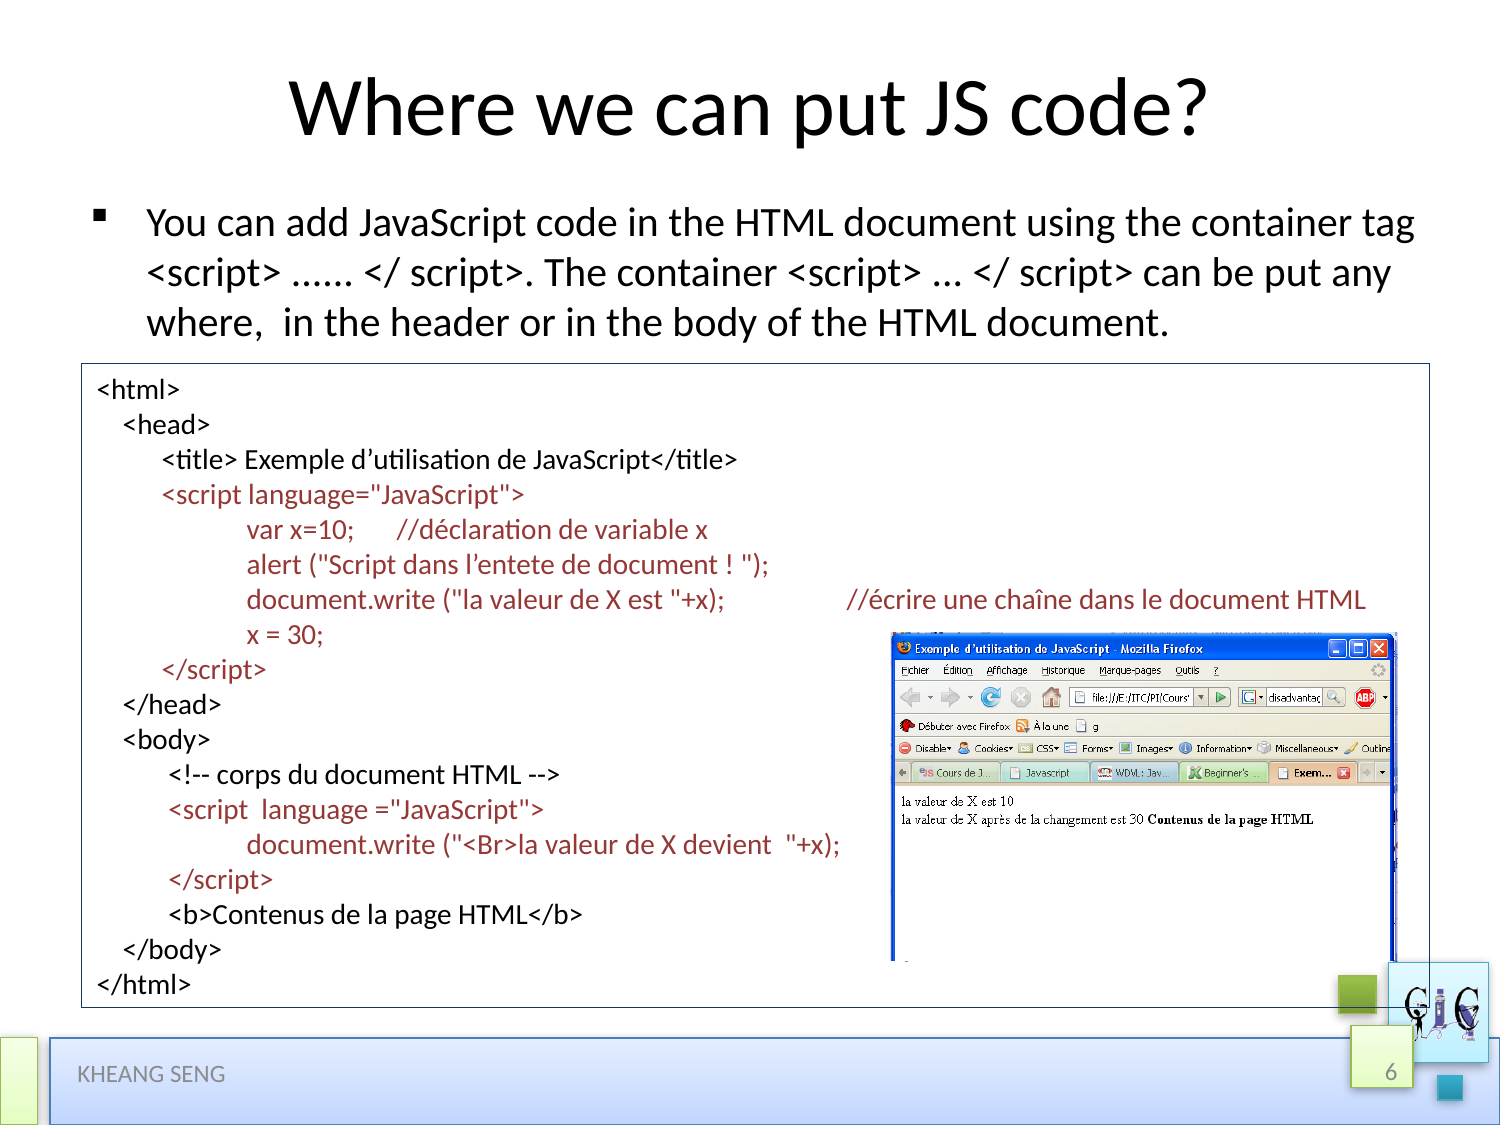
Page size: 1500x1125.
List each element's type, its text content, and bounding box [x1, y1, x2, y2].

footer KHEANG SENG [62, 1042, 538, 1103]
text_box <html> <head> <title> Exemple d’utilisation de JavaScript</title> <script language="JavaScript"> var x=10; //déclaration de variable x alert ("Script dans l’entete de document ! "); document.write ("la valeur de X est "+x); //écrire une chaîne dans le document HTML x = 30; </script> </head> <body> <!-- corps du document HTML --> <script language ="JavaScript"> document.write ("<Br>la valeur de X devient "+x); </script> <b>Contenus de la page HTML</b> </body> </html> [81, 363, 1430, 1008]
picture [1405, 1013, 1479, 1041]
picture [890, 632, 1398, 962]
title Where we can put JS code? [75, 37, 1425, 168]
list You can add JavaScript code in the HTML document using the container tag <script> ...... </ script>. The container <script> ... </ script> can be put any where, in the header or in the body of the HTML document. [75, 187, 1500, 1013]
slide_number 6 [1062, 1040, 1413, 1100]
